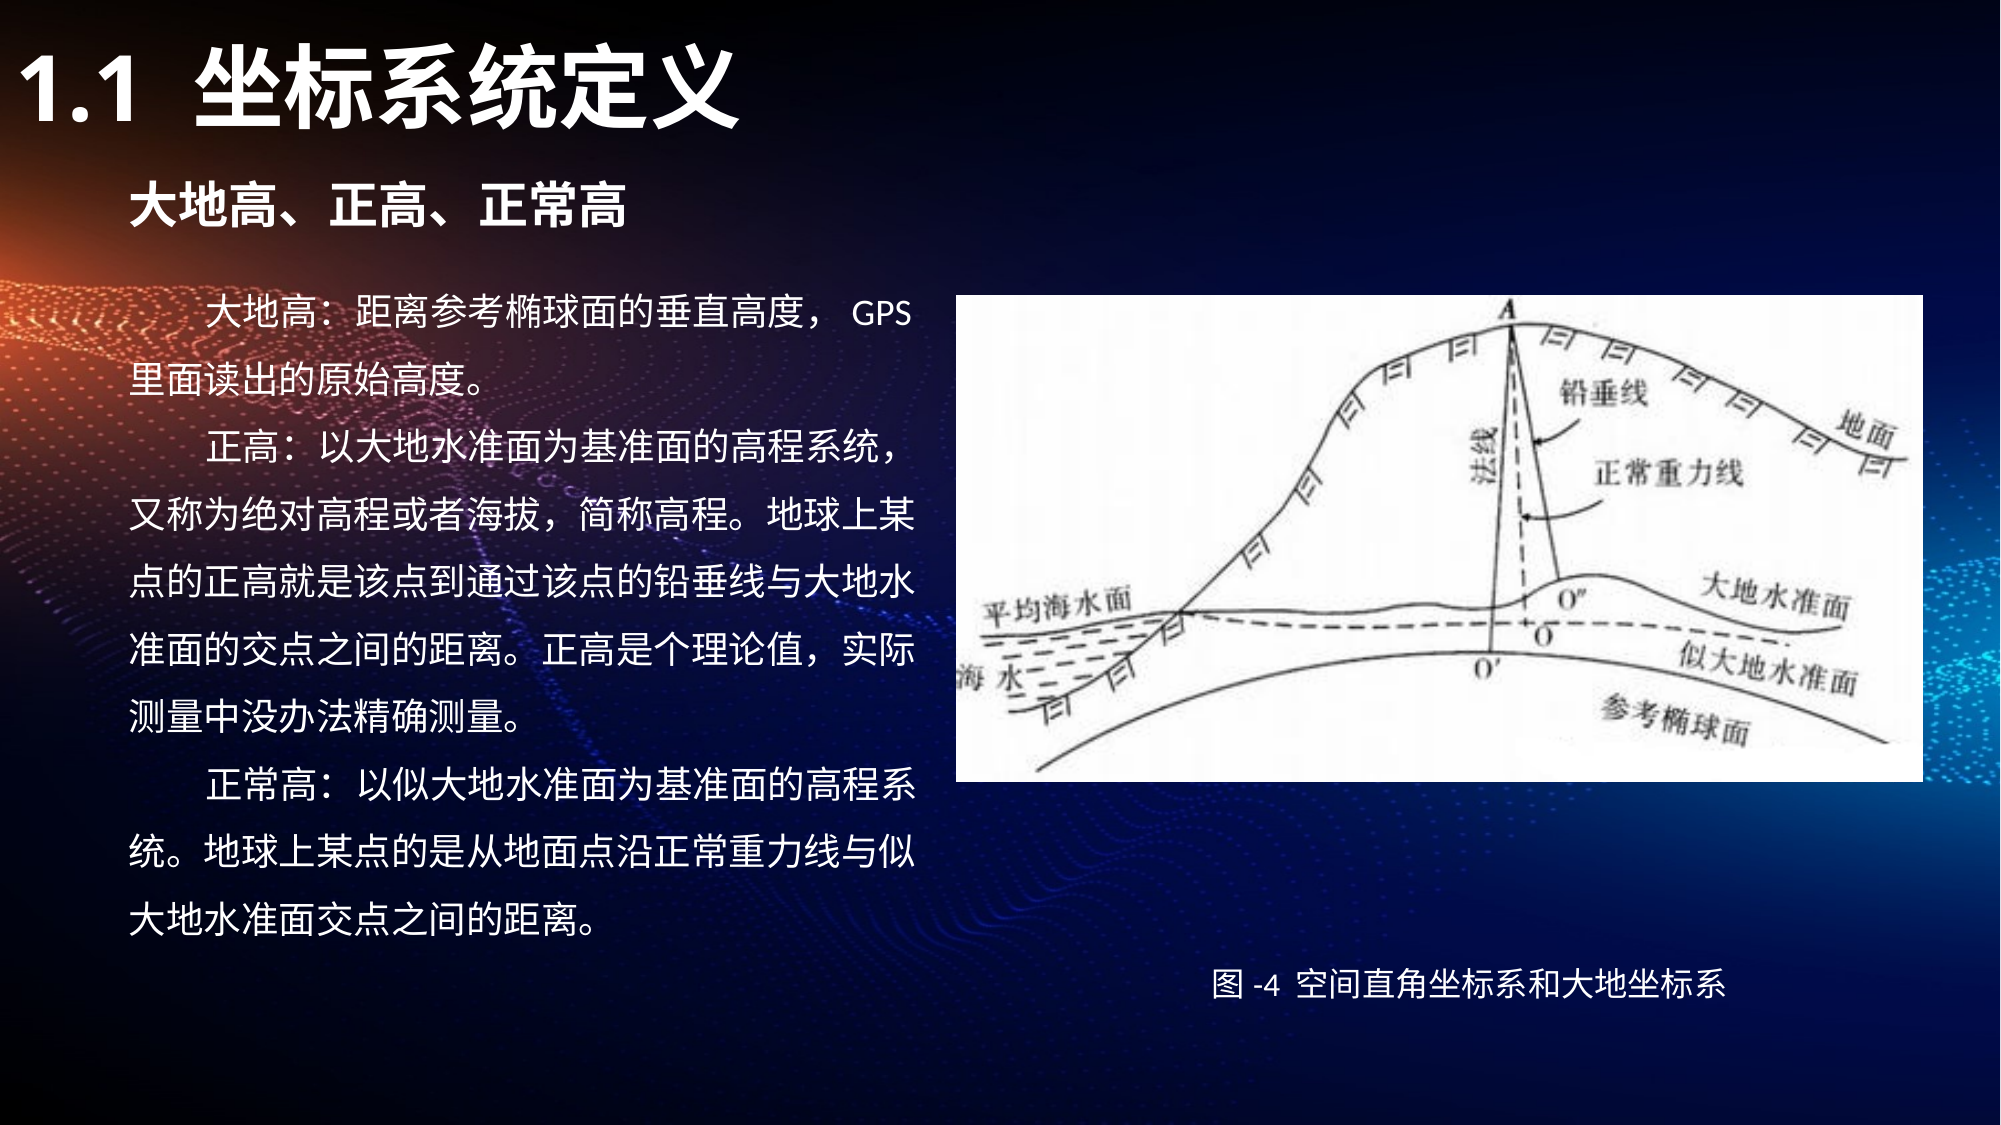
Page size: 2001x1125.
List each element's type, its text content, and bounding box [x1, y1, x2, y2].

picture [1983, 653, 1991, 659]
picture [0, 0, 2001, 1125]
text_box 大地高：距离参考椭球面的垂直高度，GPS里面读出的原始高度。 正高：以大地水准面为基准面的高程系统，又称为绝对高程或者海拔，简称高程。地球上某点的正高就是该点到通过该点的铅垂线与大地水准面的交点之间的距离。正高是个理论值，实际测量中没办法精确测量。 正常高：以似大地水准面为基准面的高程系统。地球上某点的是从地面点沿正常重力线与似大地水准面交点之间的距离。 [113, 258, 957, 949]
text_box 图-4 空间直角坐标系和大地坐标系 [1120, 956, 1764, 1011]
text_box 大地高、正高、正常高 [113, 165, 1824, 241]
title 1.1 坐标系统定义 [0, 0, 2000, 149]
